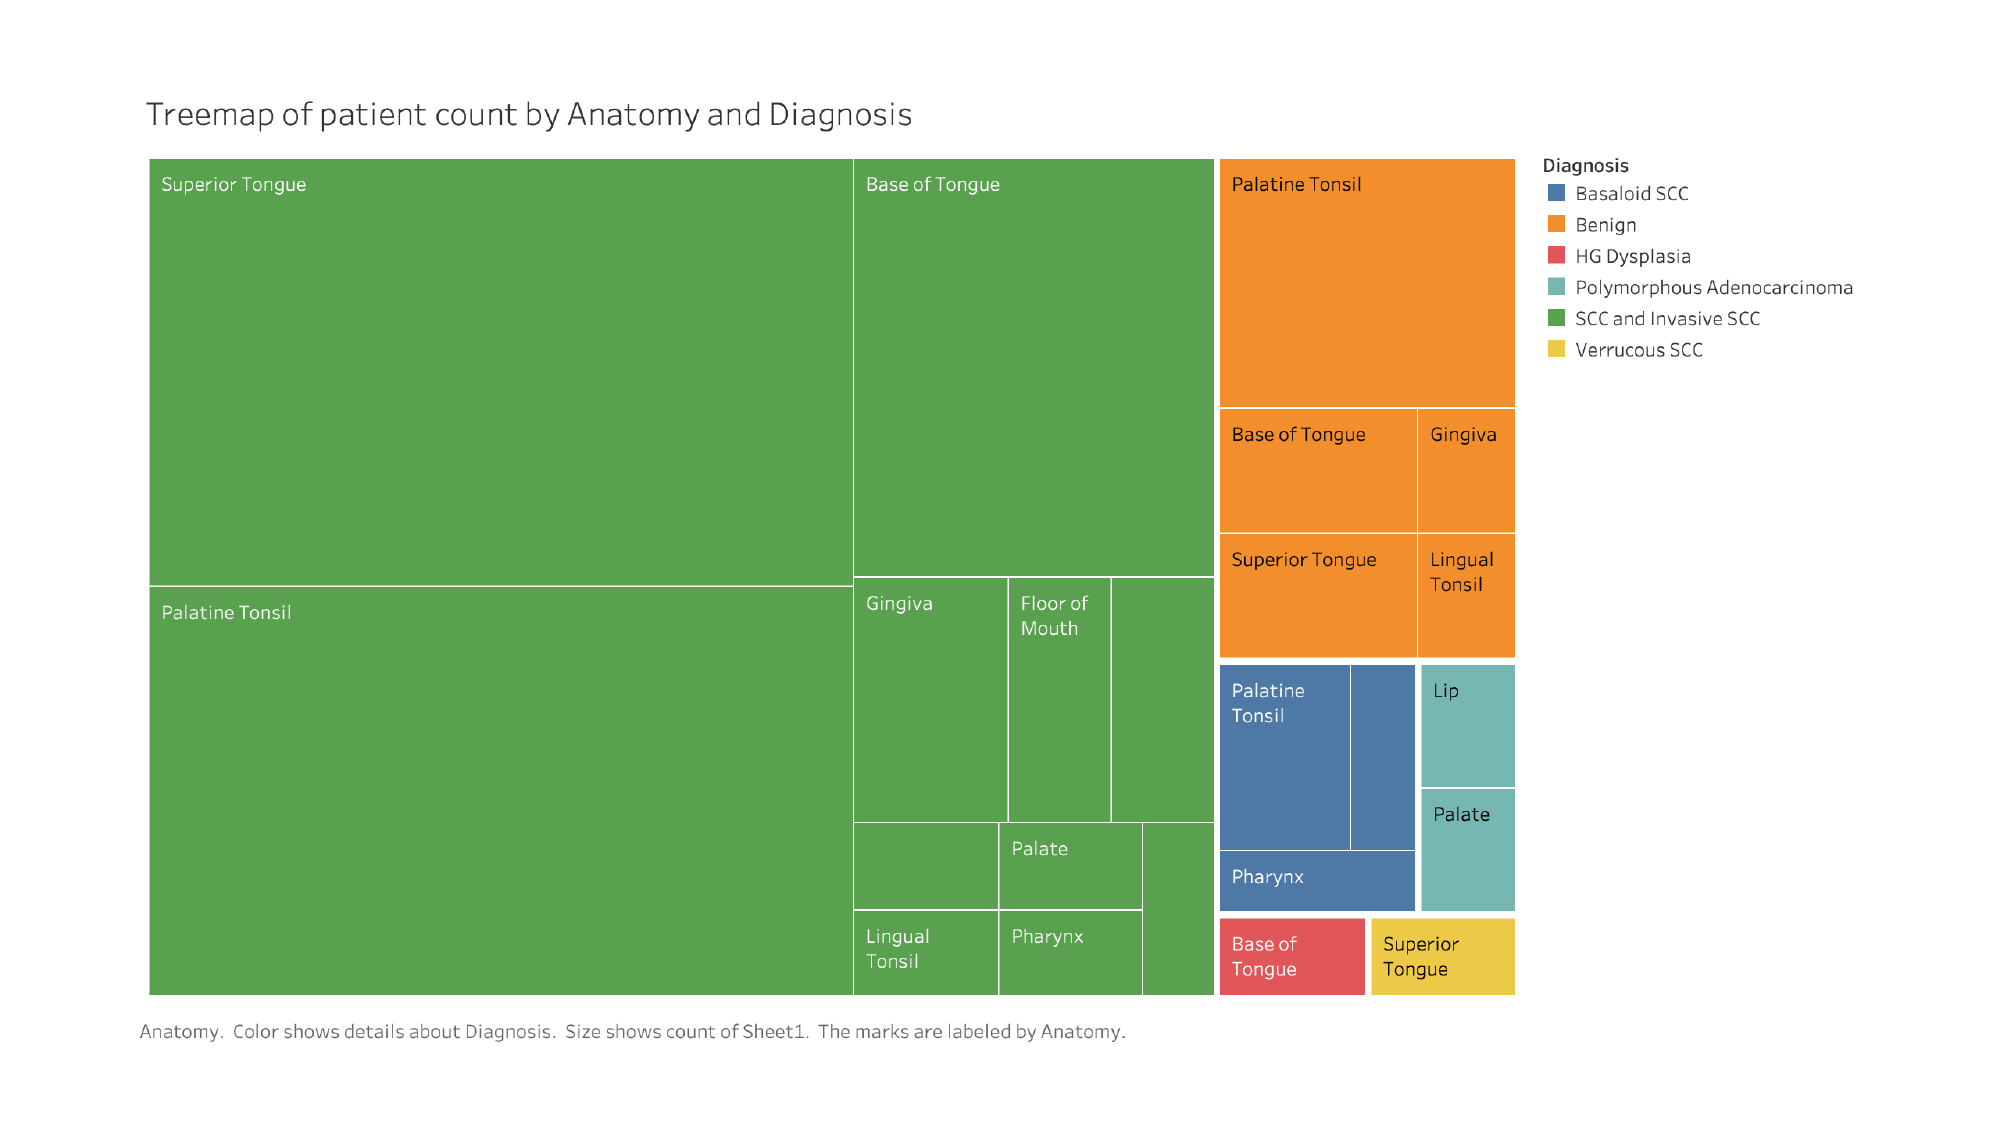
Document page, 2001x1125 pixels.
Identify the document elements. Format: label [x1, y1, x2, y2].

picture [139, 81, 1861, 1044]
